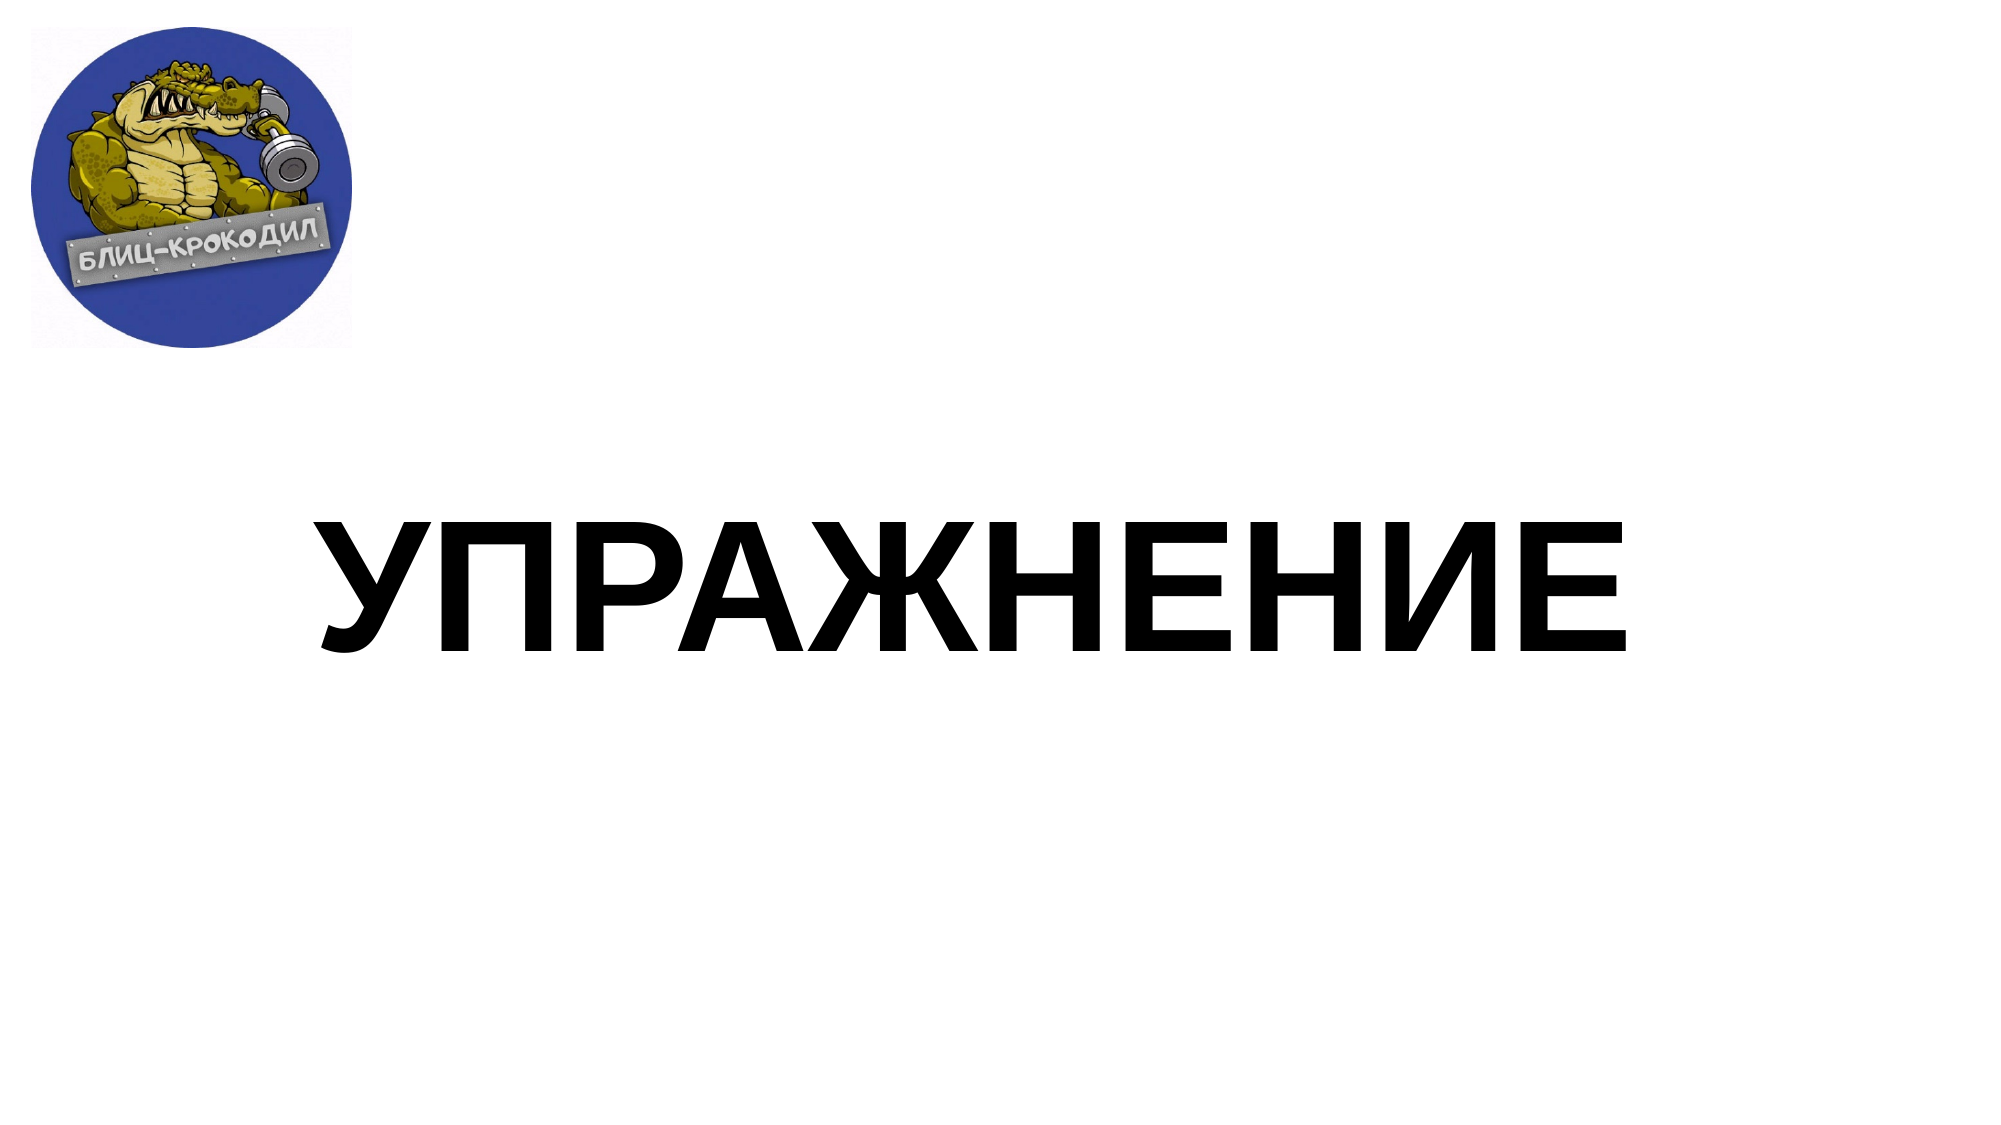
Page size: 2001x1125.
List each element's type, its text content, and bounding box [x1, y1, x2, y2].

picture [31, 27, 352, 348]
title УПРАЖНЕНИЕ [298, 308, 1799, 700]
